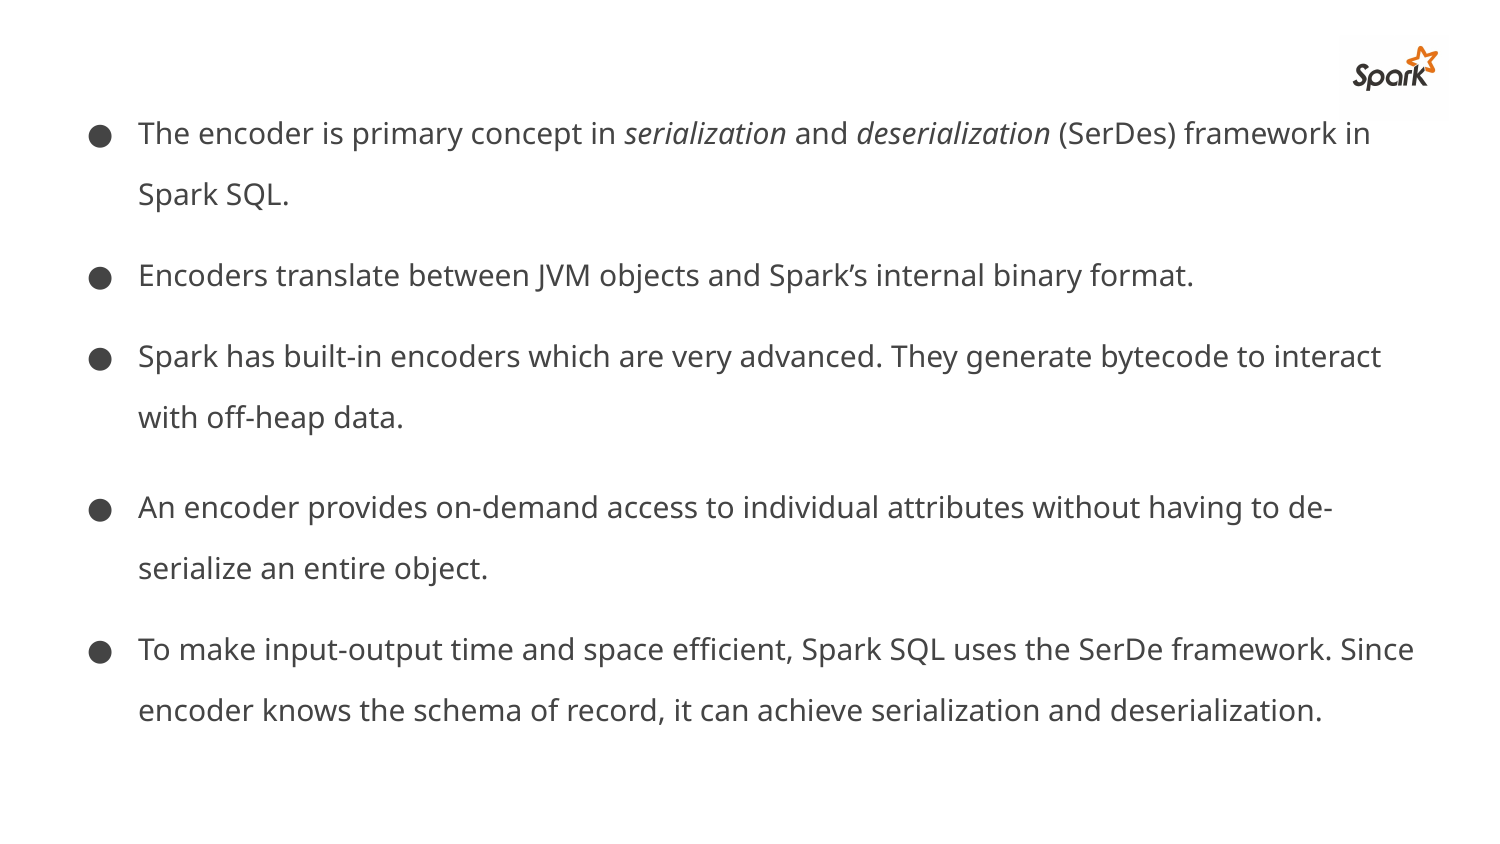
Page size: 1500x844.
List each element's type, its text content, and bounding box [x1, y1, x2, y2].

picture [1339, 35, 1450, 122]
list The encoder is primary concept in serialization and deserialization (SerDes) framework in Spark SQL. Encoders translate between JVM objects and Spark’s internal binary format. Spark has built-in encoders which are very advanced. They generate bytecode to interact with off-heap data. An encoder provides on-demand access to individual attributes without having to de-serialize an entire object. To make input-output time and space efficient, Spark SQL uses the SerDe framework. Since encoder knows the schema of record, it can achieve serialization and deserialization. [51, 77, 1449, 793]
